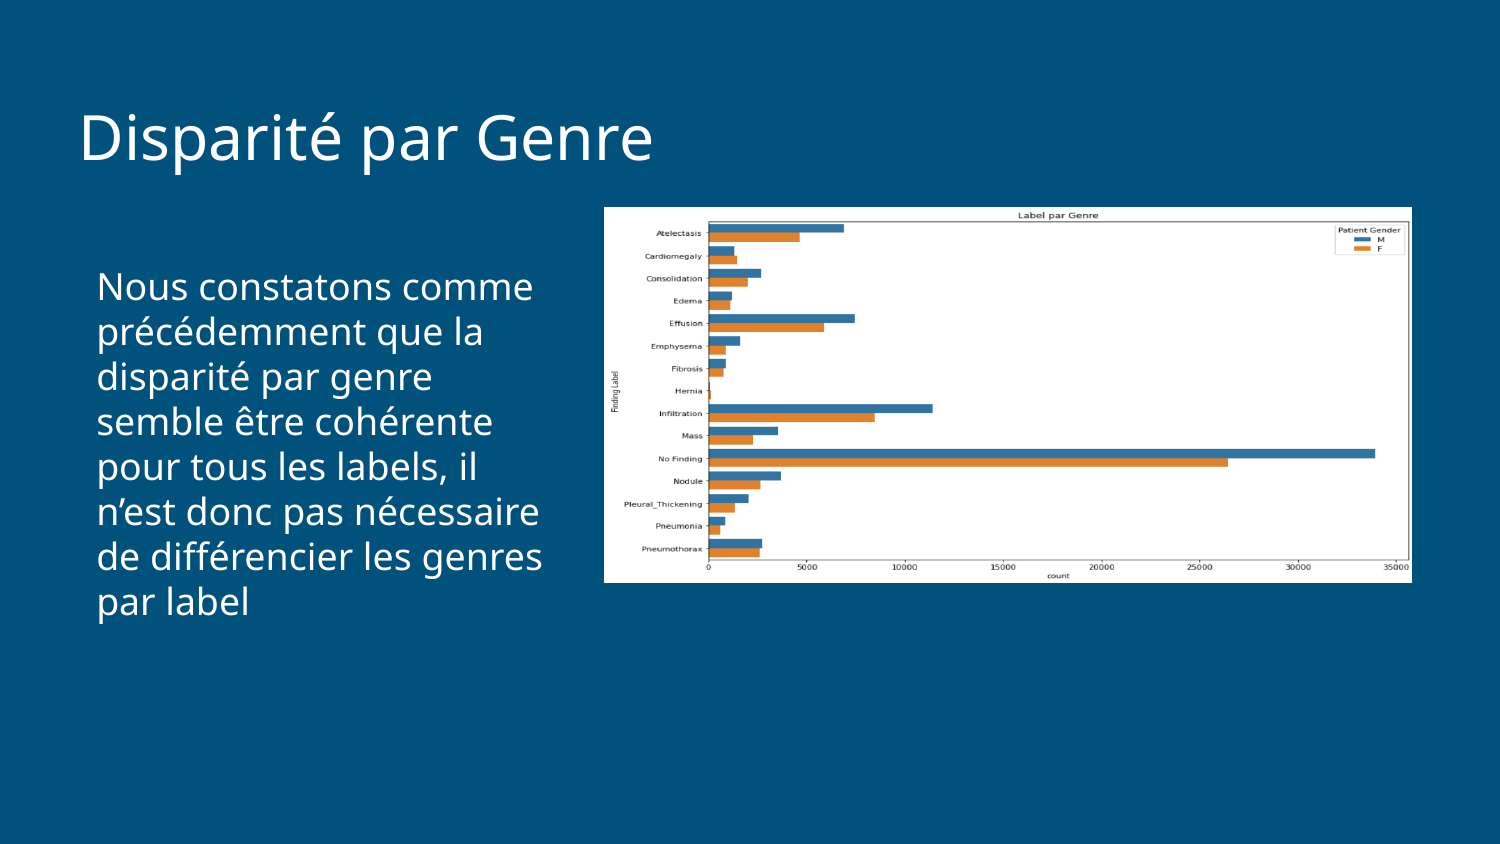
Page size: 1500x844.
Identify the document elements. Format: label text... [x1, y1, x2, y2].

picture [605, 208, 1411, 582]
text_box Nous constatons comme précédemment que la disparité par genre semble être cohérente pour tous les labels, il n’est donc pas nécessaire de différencier les genres par label [81, 247, 564, 638]
title Disparité par Genre [63, 75, 1437, 188]
